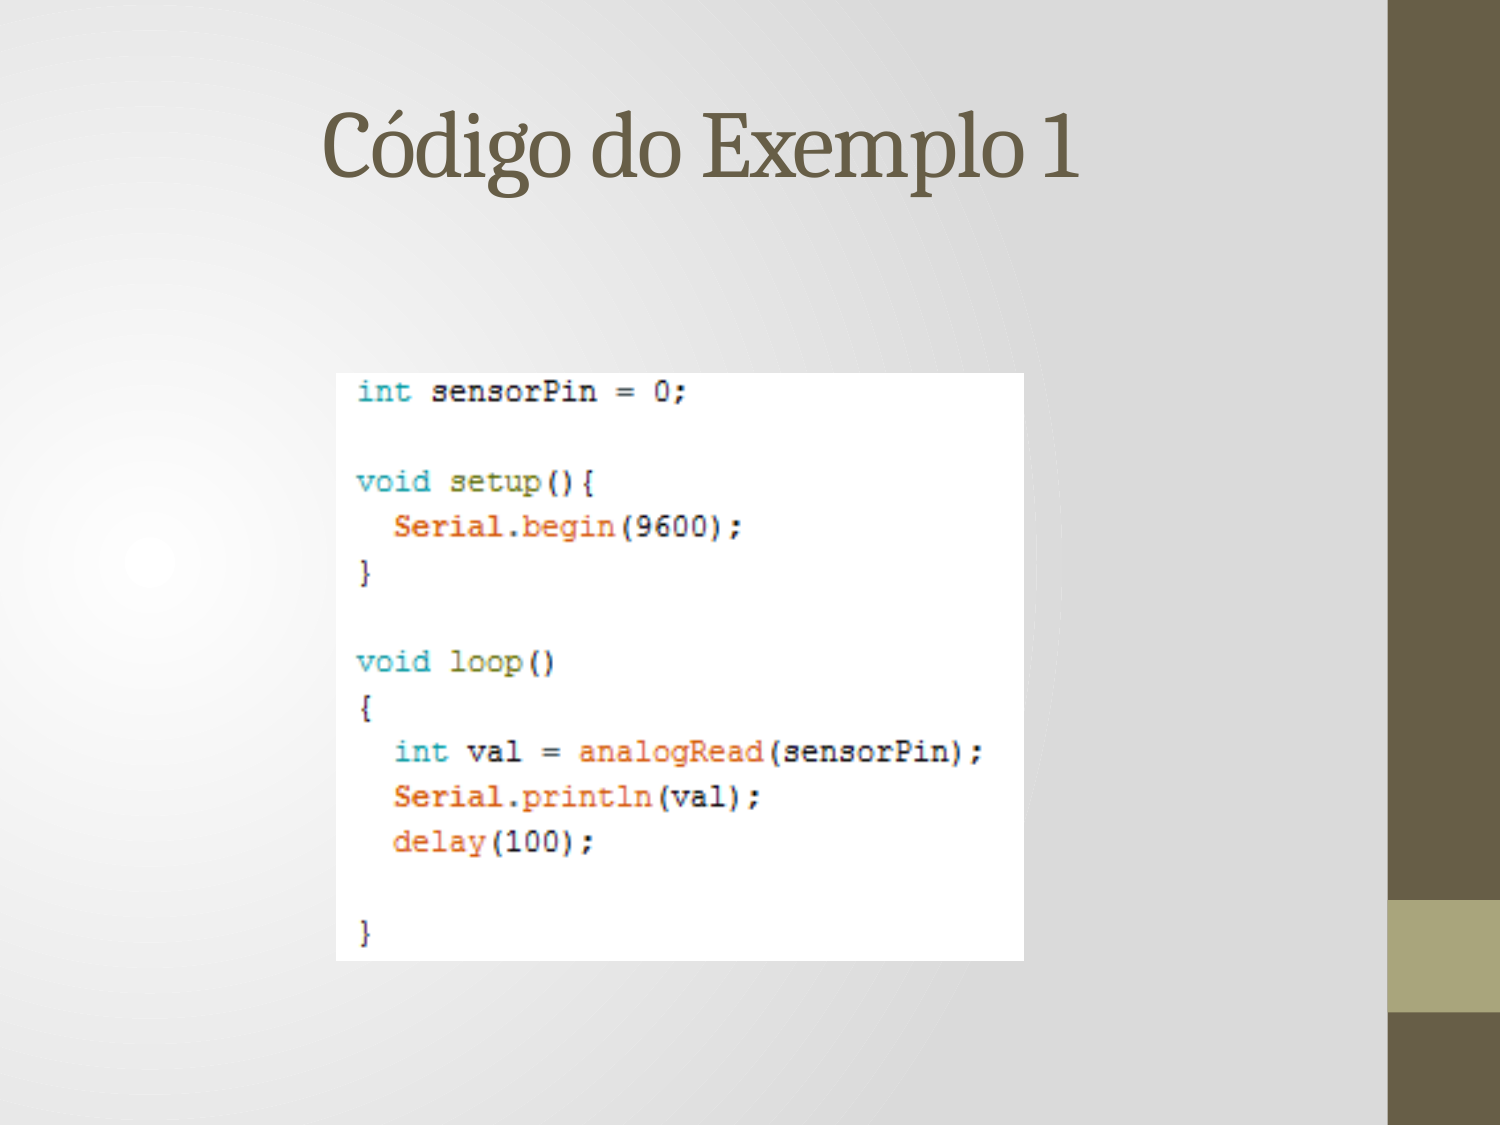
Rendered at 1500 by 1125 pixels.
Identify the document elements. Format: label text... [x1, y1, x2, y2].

title Código do Exemplo 1 [75, 45, 1325, 233]
picture [336, 372, 1025, 961]
